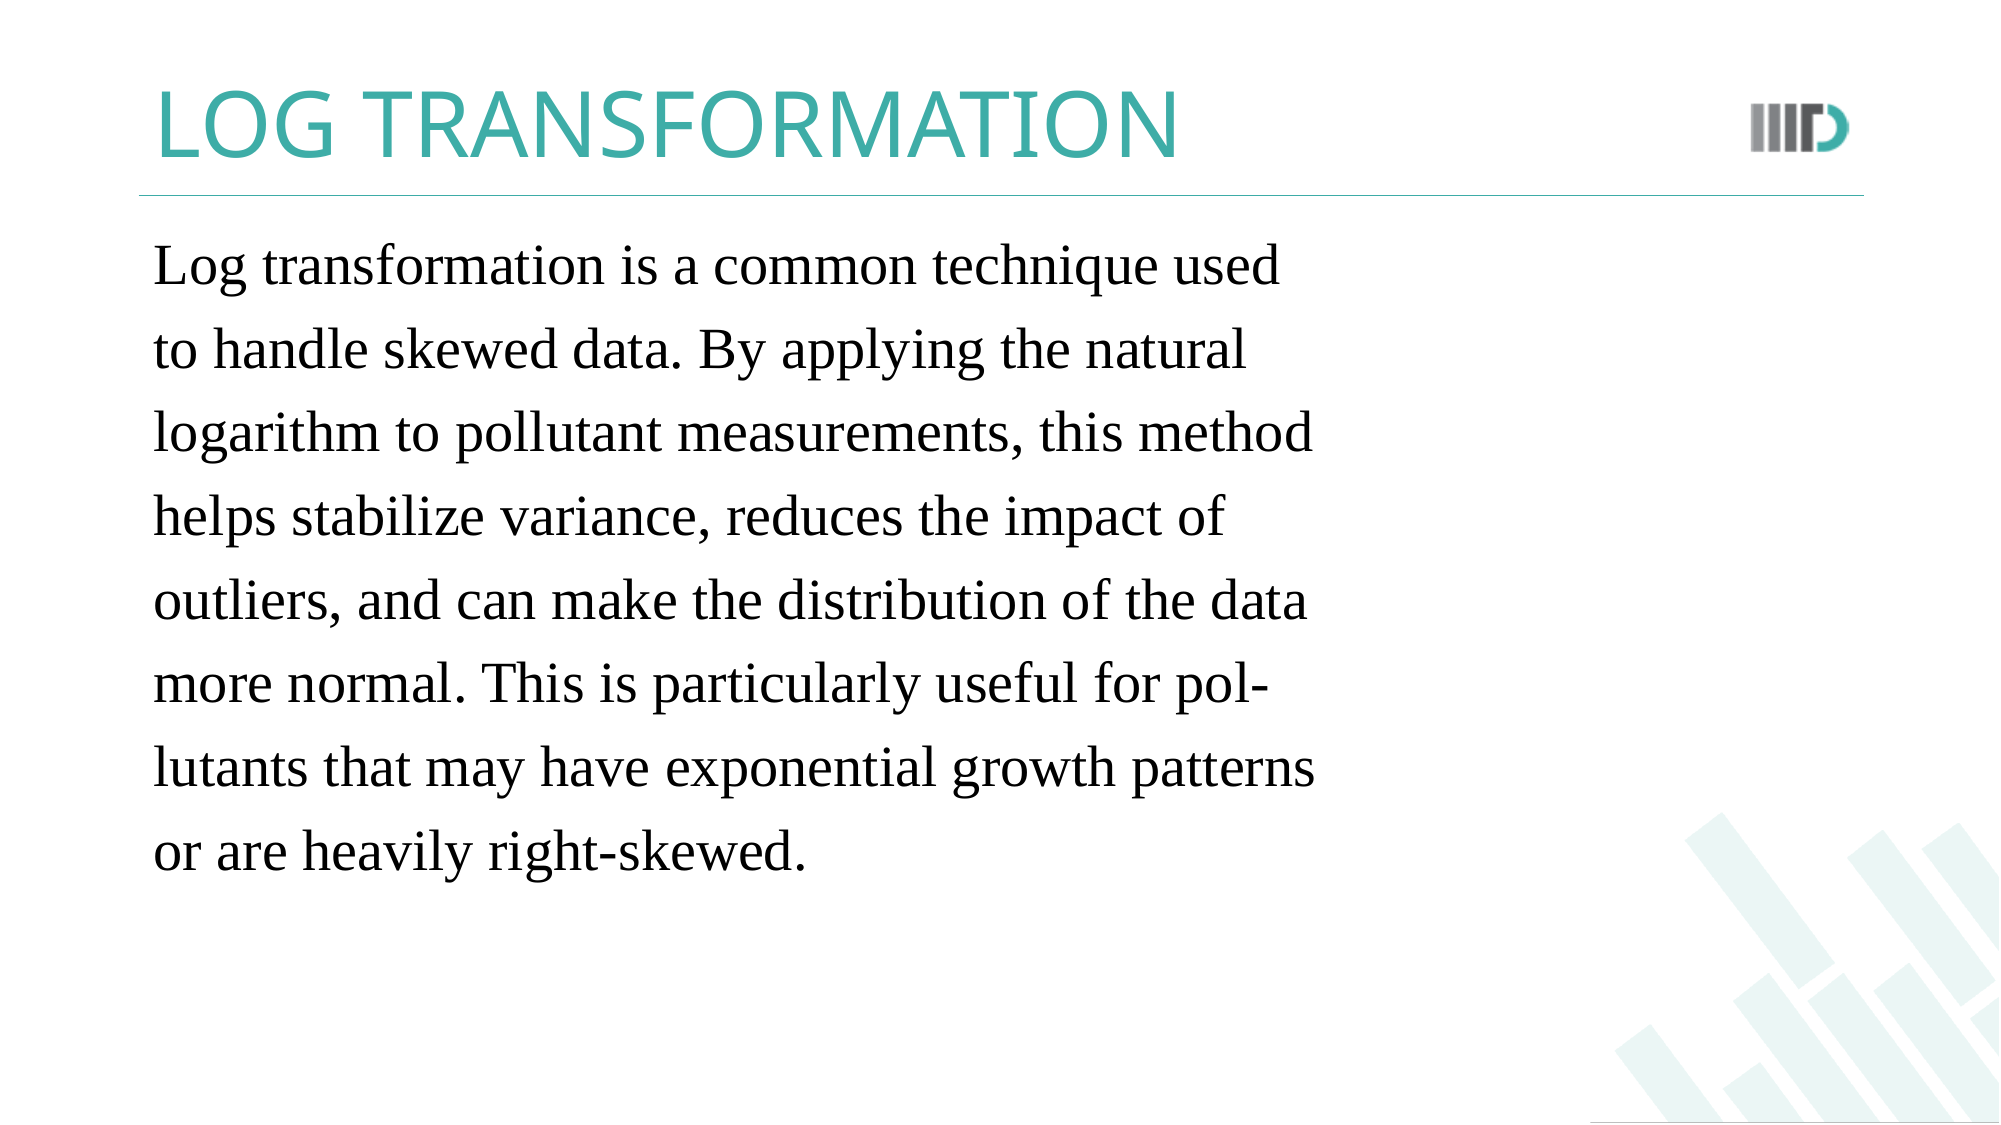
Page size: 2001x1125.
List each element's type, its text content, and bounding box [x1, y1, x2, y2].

picture [1590, 785, 2000, 1125]
picture [1732, 91, 1864, 165]
title LOG TRANSFORMATION [138, 60, 1689, 196]
list Log transformation is a common technique used to handle skewed data. By applying the natural logarithm to pollutant measurements, this method helps stabilize variance, reduces the impact of outliers, and can make the distribution of the data more normal. This is particularly useful for pol- lutants that may have exponential growth patterns or are heavily right-skewed. [138, 226, 1864, 1014]
